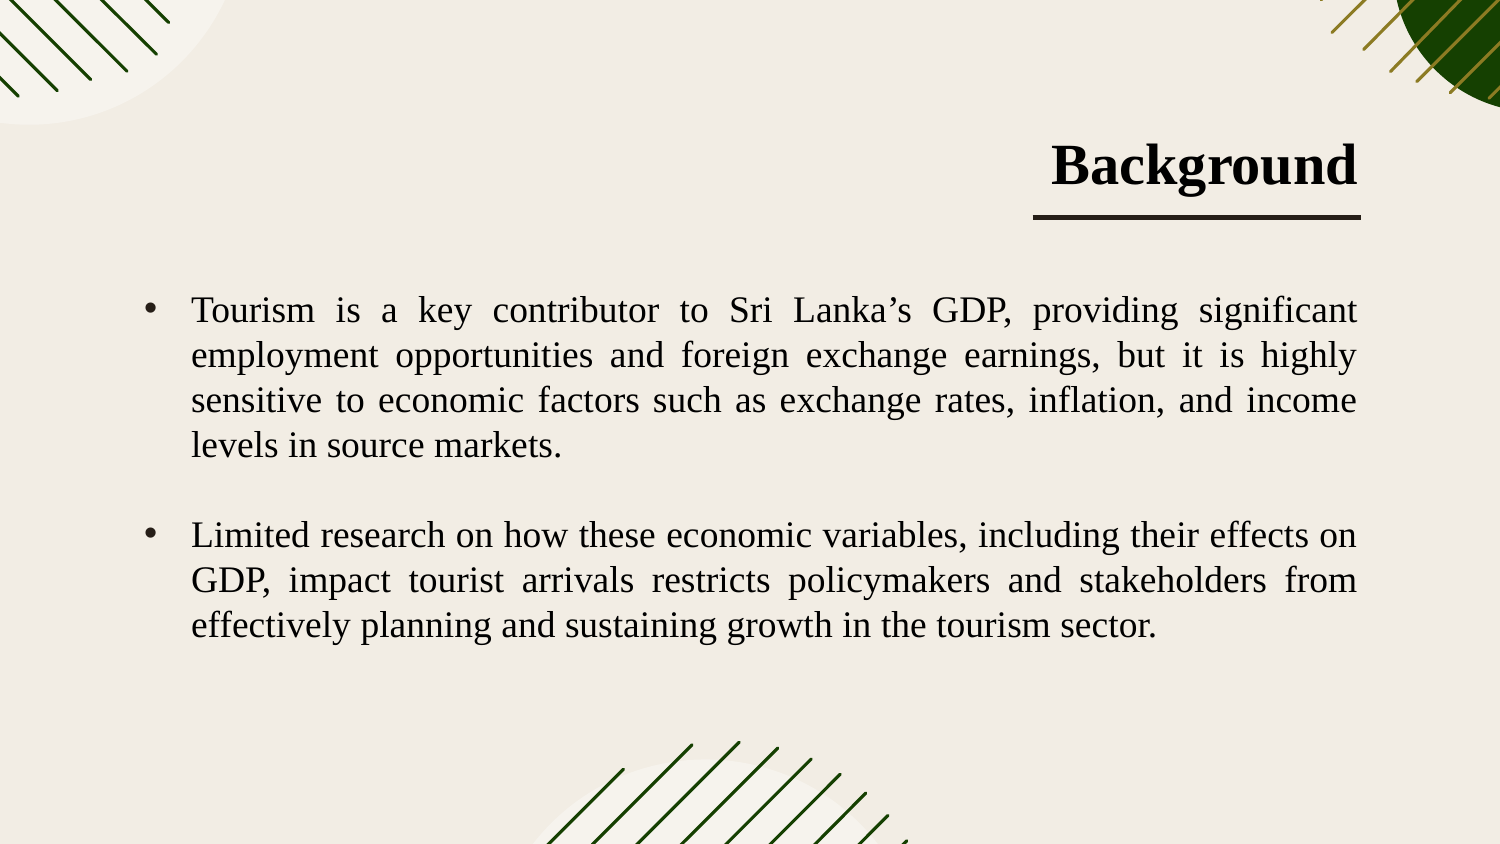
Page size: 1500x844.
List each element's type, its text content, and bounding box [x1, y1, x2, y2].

title Background [476, 111, 1374, 243]
subtitle Tourism is a key contributor to Sri Lanka’s GDP, providing significant employment opportunities and foreign exchange earnings, but it is highly sensitive to economic factors such as exchange rates, inflation, and income levels in source markets. Limited research on how these economic variables, including their effects on GDP, impact tourist arrivals restricts policymakers and stakeholders from effectively planning and sustaining growth in the tourism sector. [129, 269, 1374, 667]
